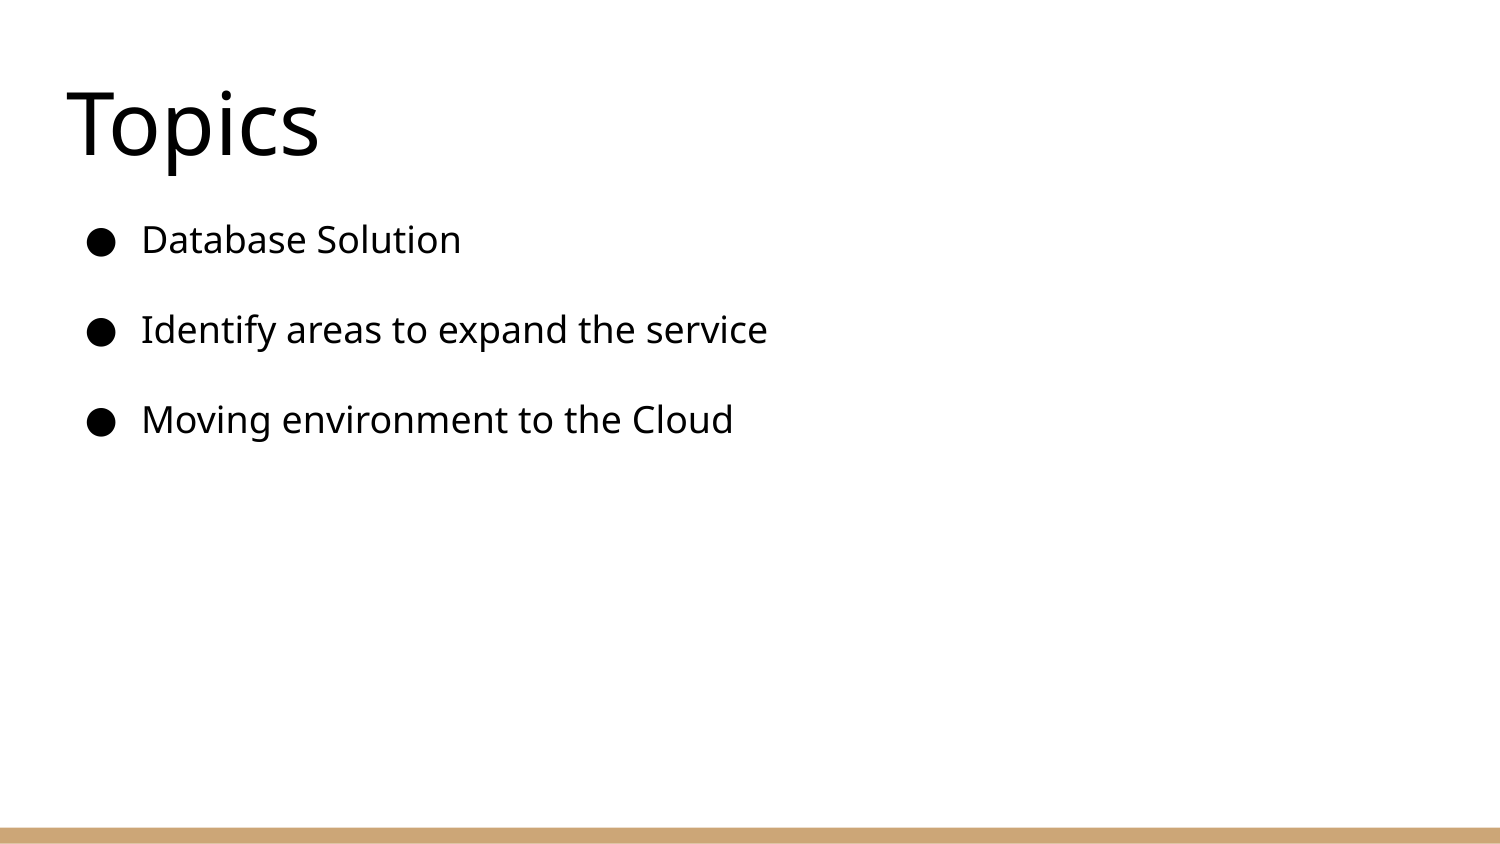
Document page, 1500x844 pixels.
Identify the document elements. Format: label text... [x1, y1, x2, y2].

list Database Solution Identify areas to expand the service Moving environment to the Cloud [51, 200, 1449, 752]
title Topics [51, 51, 1449, 189]
